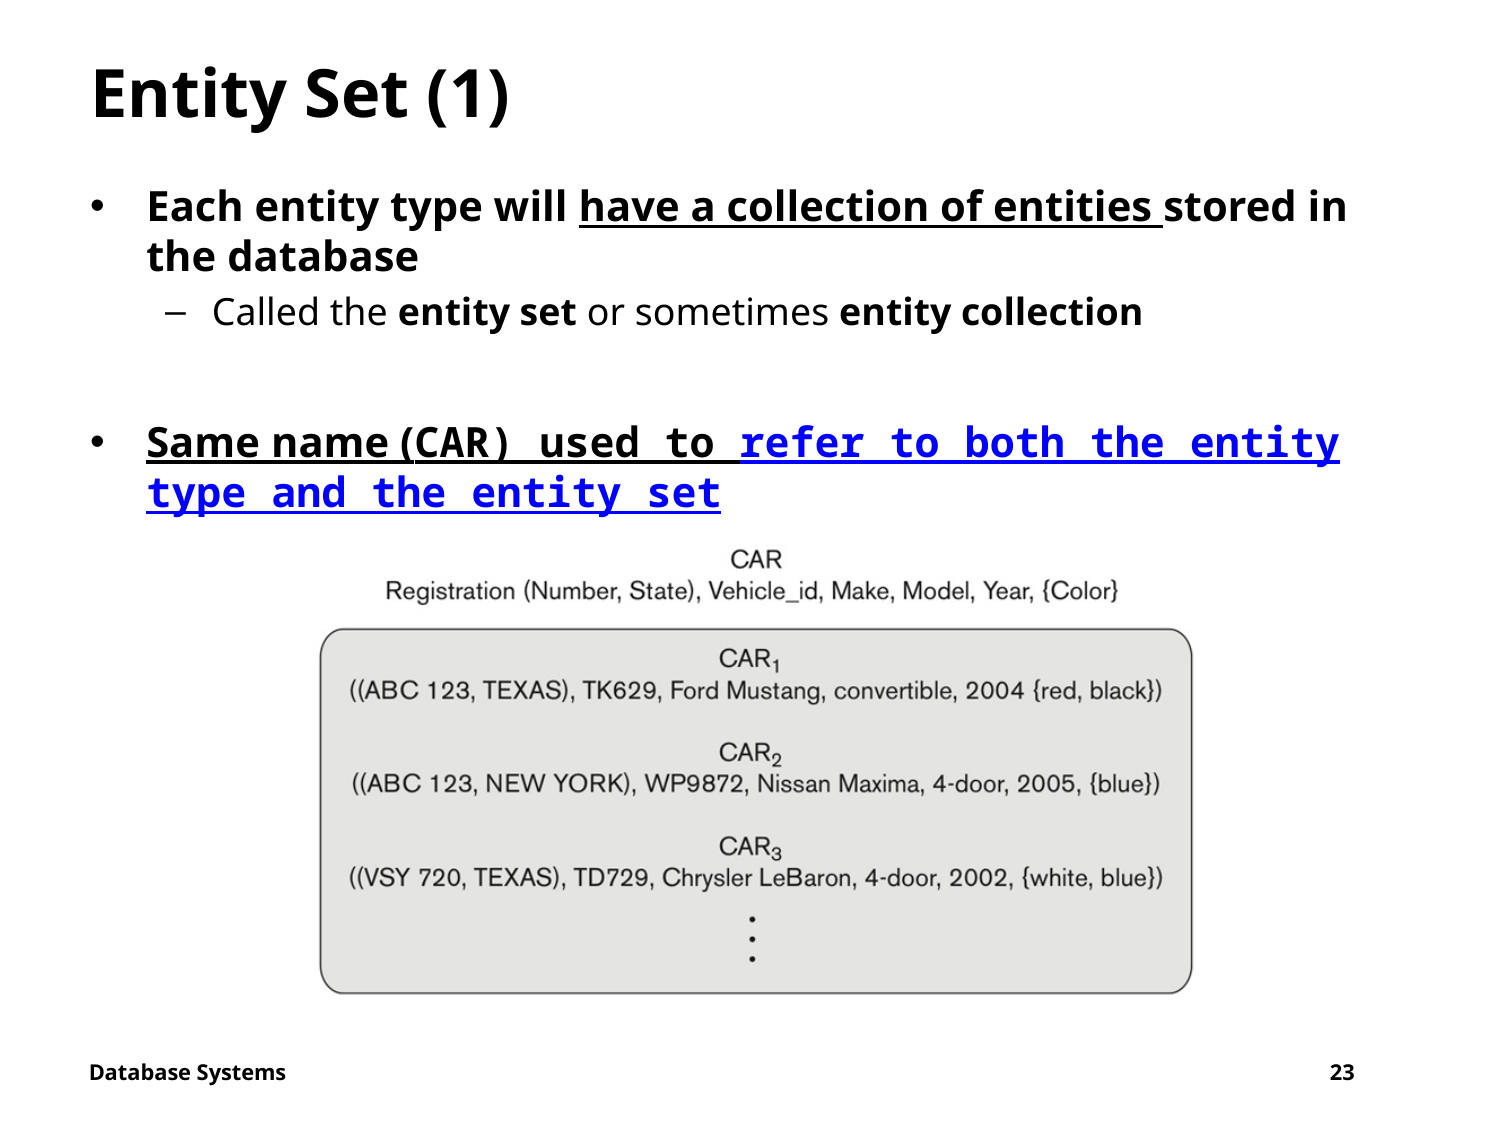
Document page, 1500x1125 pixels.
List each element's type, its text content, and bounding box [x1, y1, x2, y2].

picture [300, 526, 1200, 999]
list Each entity type will have a collection of entities stored in the database Called the entity set or sometimes entity collection Same name (CAR) used to refer to both the entity type and the entity set [75, 172, 1425, 563]
title Entity Set (1) [75, 45, 1425, 138]
